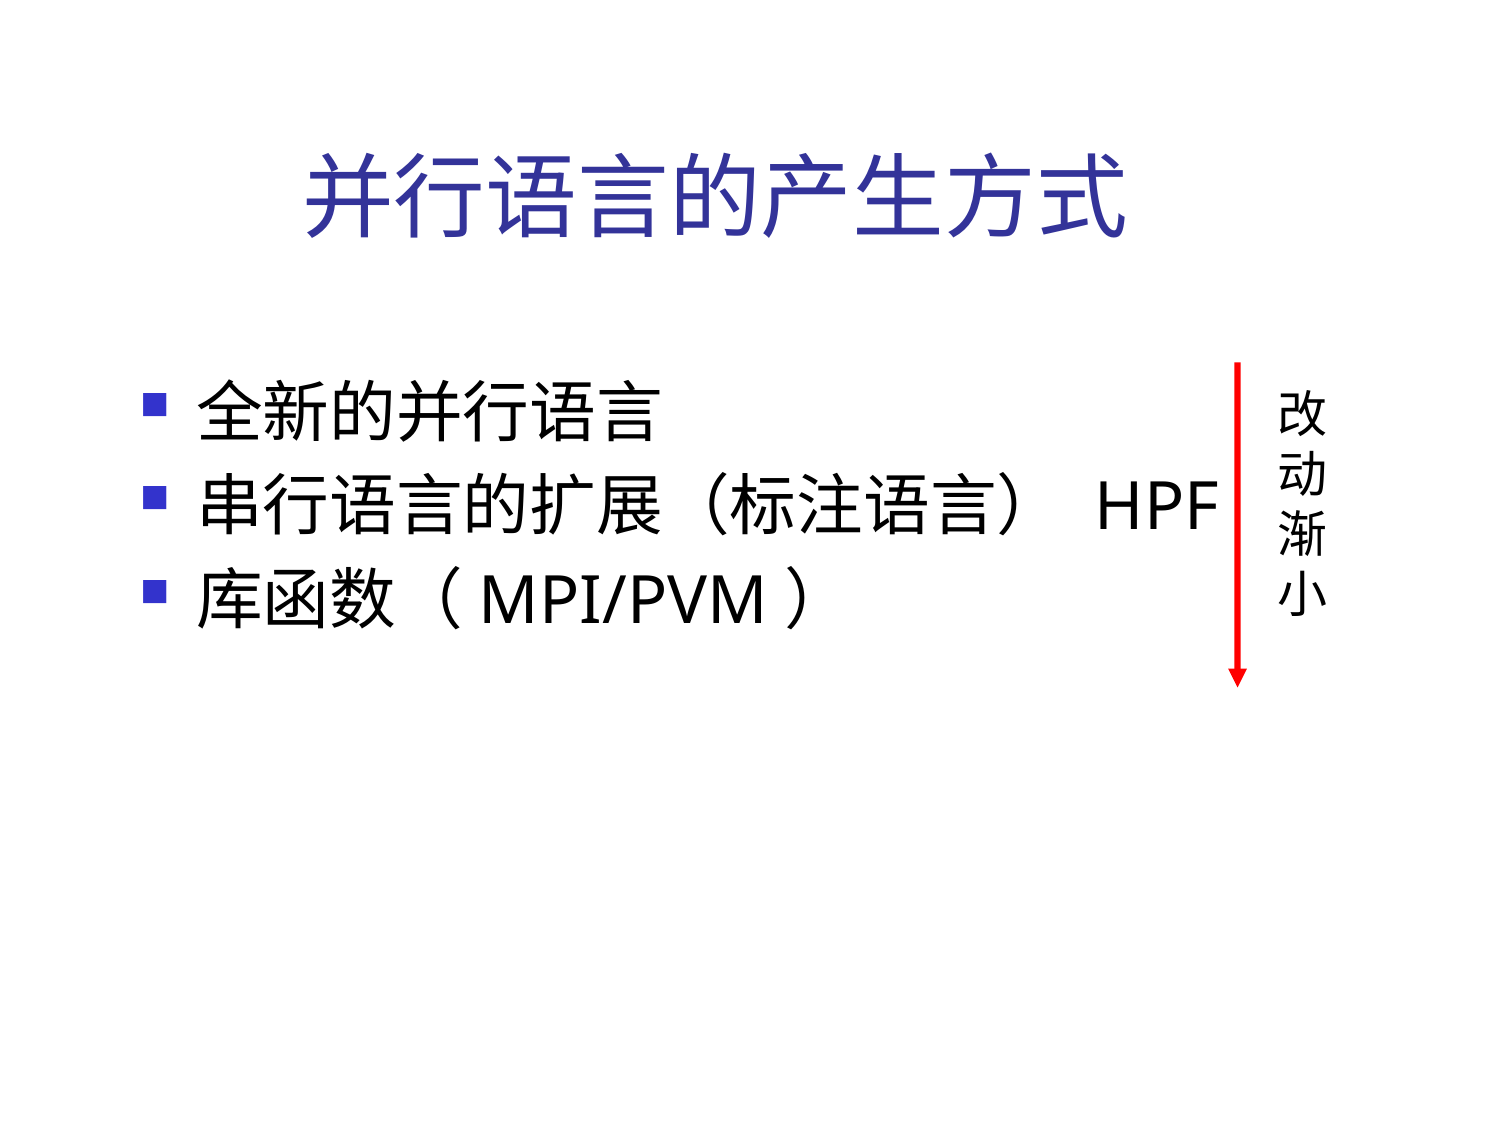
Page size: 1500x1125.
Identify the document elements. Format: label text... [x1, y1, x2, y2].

text_box [1231, 362, 1244, 688]
text_box 改动渐小 [1262, 374, 1363, 630]
text_box 并行语言的产生方式 [287, 124, 1288, 263]
text_box 全新的并行语言 串行语言的扩展（标注语言） HPF 库函数（MPI/PVM） [124, 362, 1400, 713]
